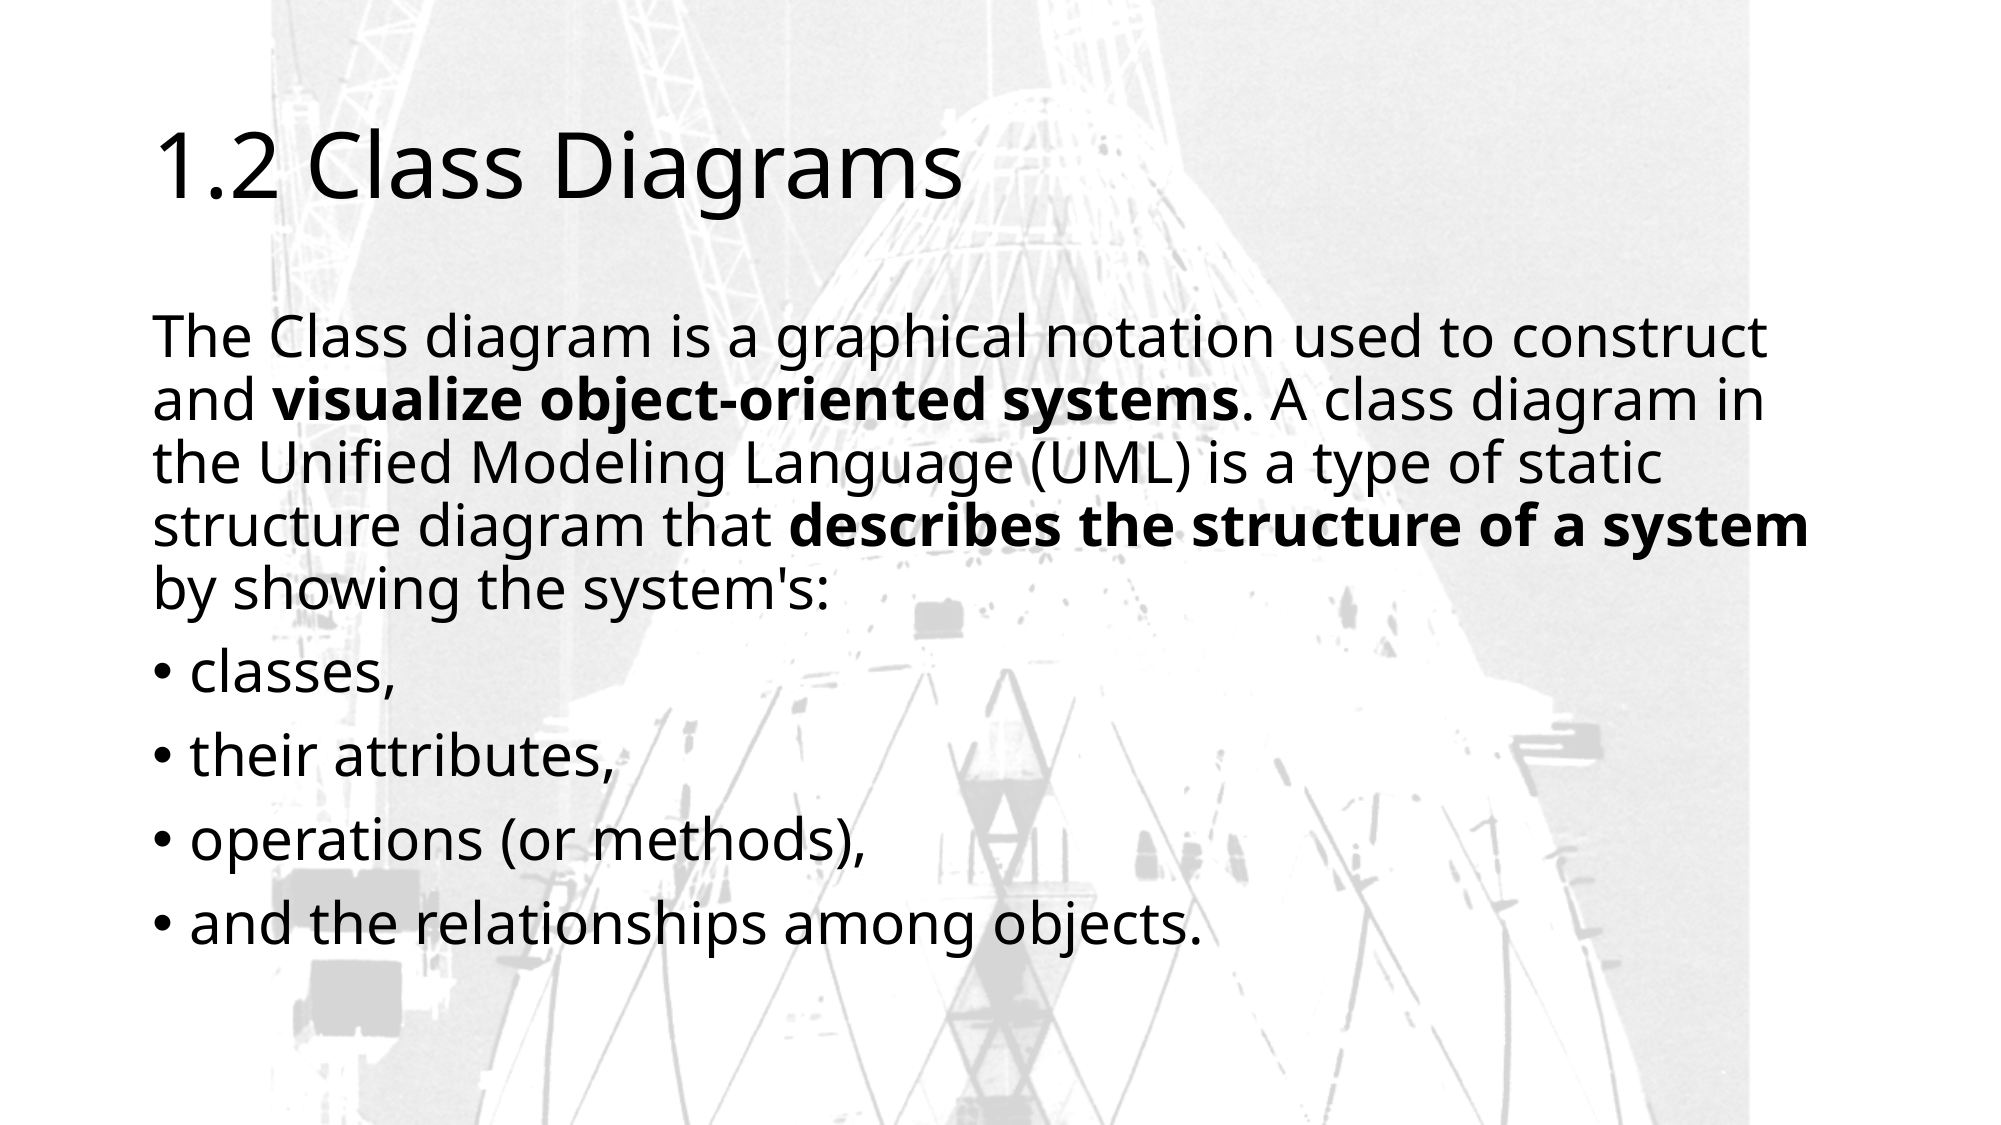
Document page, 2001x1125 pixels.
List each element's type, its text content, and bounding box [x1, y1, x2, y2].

title 1.2 Class Diagrams [137, 59, 1863, 278]
list The Class diagram is a graphical notation used to construct and visualize object-oriented systems. A class diagram in the Unified Modeling Language (UML) is a type of static structure diagram that describes the structure of a system by showing the system's: classes, their attributes, operations (or methods), and the relationships among objects. [137, 299, 1863, 1014]
